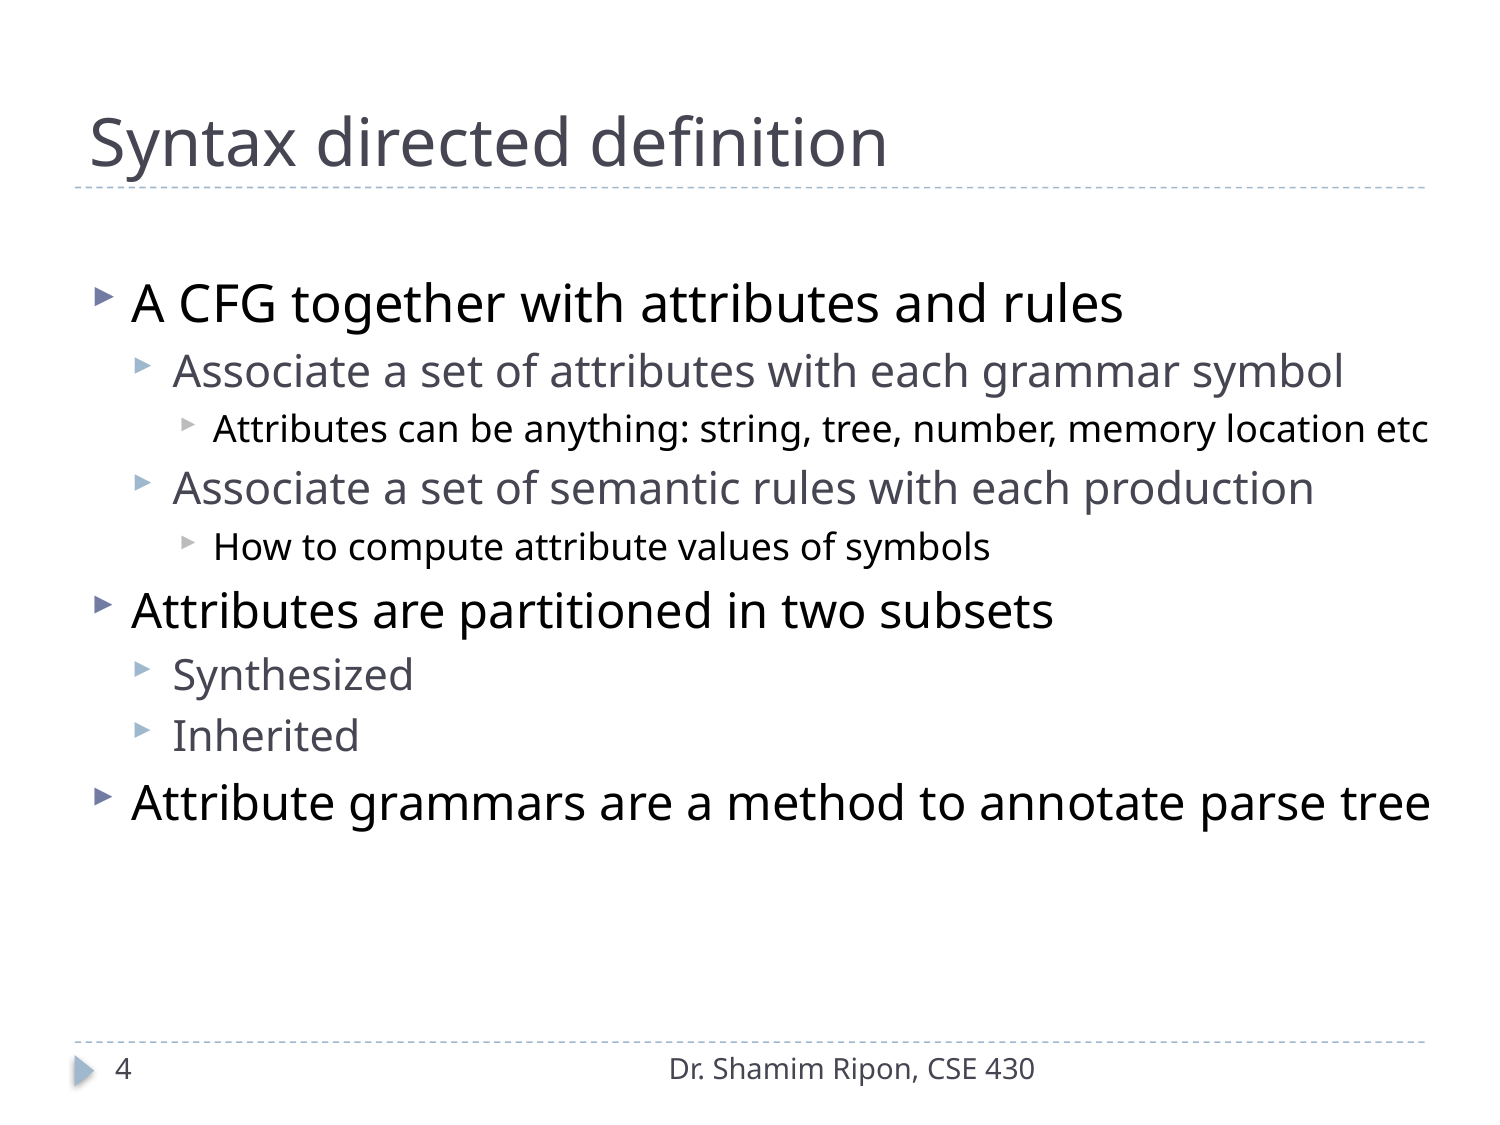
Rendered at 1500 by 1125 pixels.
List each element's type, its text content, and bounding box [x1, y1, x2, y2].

title Syntax directed definition [75, 24, 1425, 188]
slide_number 4 [100, 1042, 426, 1103]
footer Dr. Shamim Ripon, CSE 430 [475, 1042, 1051, 1103]
list A CFG together with attributes and rules Associate a set of attributes with each grammar symbol Attributes can be anything: string, tree, number, memory location etc Associate a set of semantic rules with each production How to compute attribute values of symbols Attributes are partitioned in two subsets Synthesized Inherited Attribute grammars are a method to annotate parse tree [76, 262, 1447, 941]
